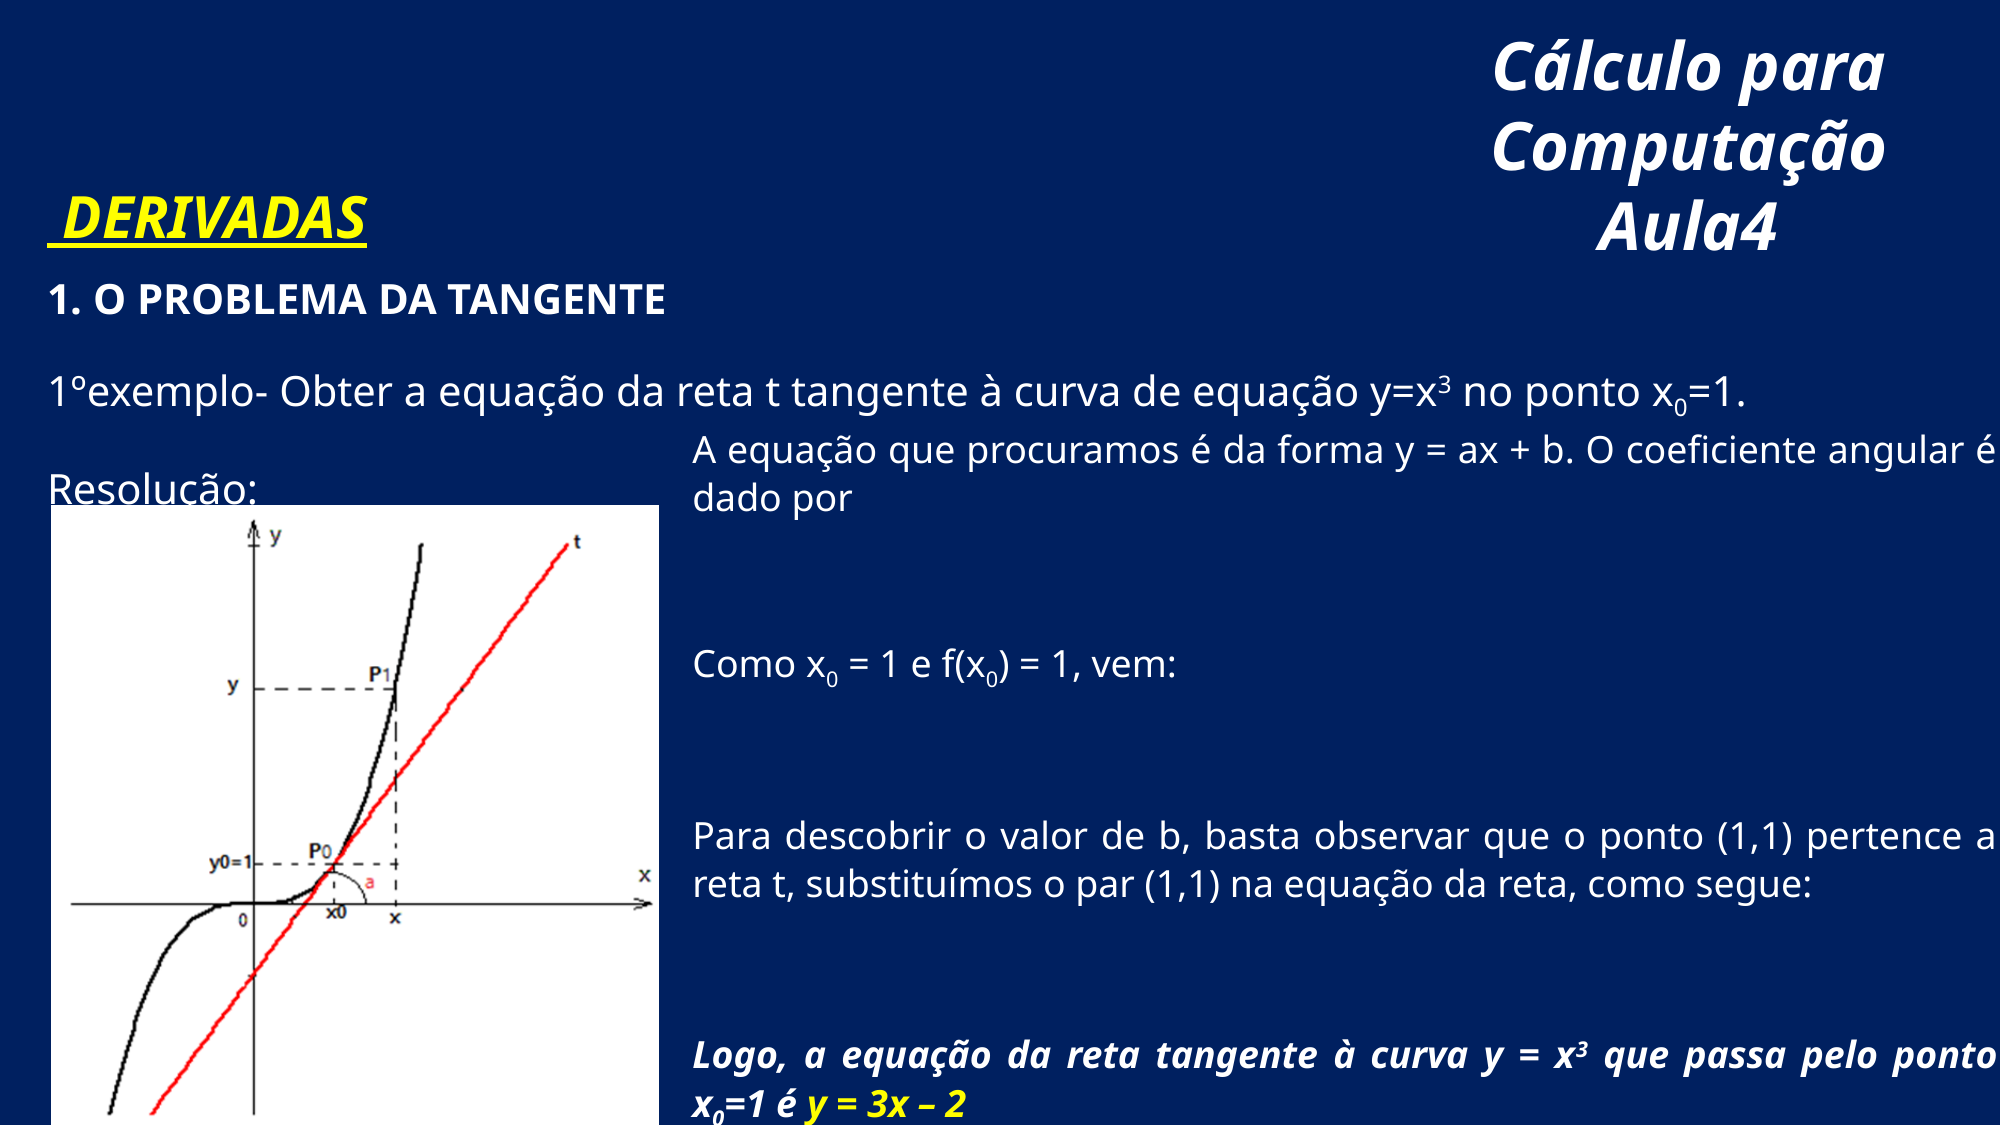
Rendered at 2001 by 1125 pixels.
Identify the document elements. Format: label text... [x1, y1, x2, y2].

text_box 1. O PROBLEMA DA TANGENTE 1ºexemplo- Obter a equação da reta t tangente à curva de equação y=x3 no ponto x0=1. Resolução: [32, 262, 1865, 767]
text_box Cálculo para Computação Aula4 [1378, 16, 2000, 272]
text_box DERIVADAS [32, 173, 1378, 258]
picture [51, 505, 659, 1125]
